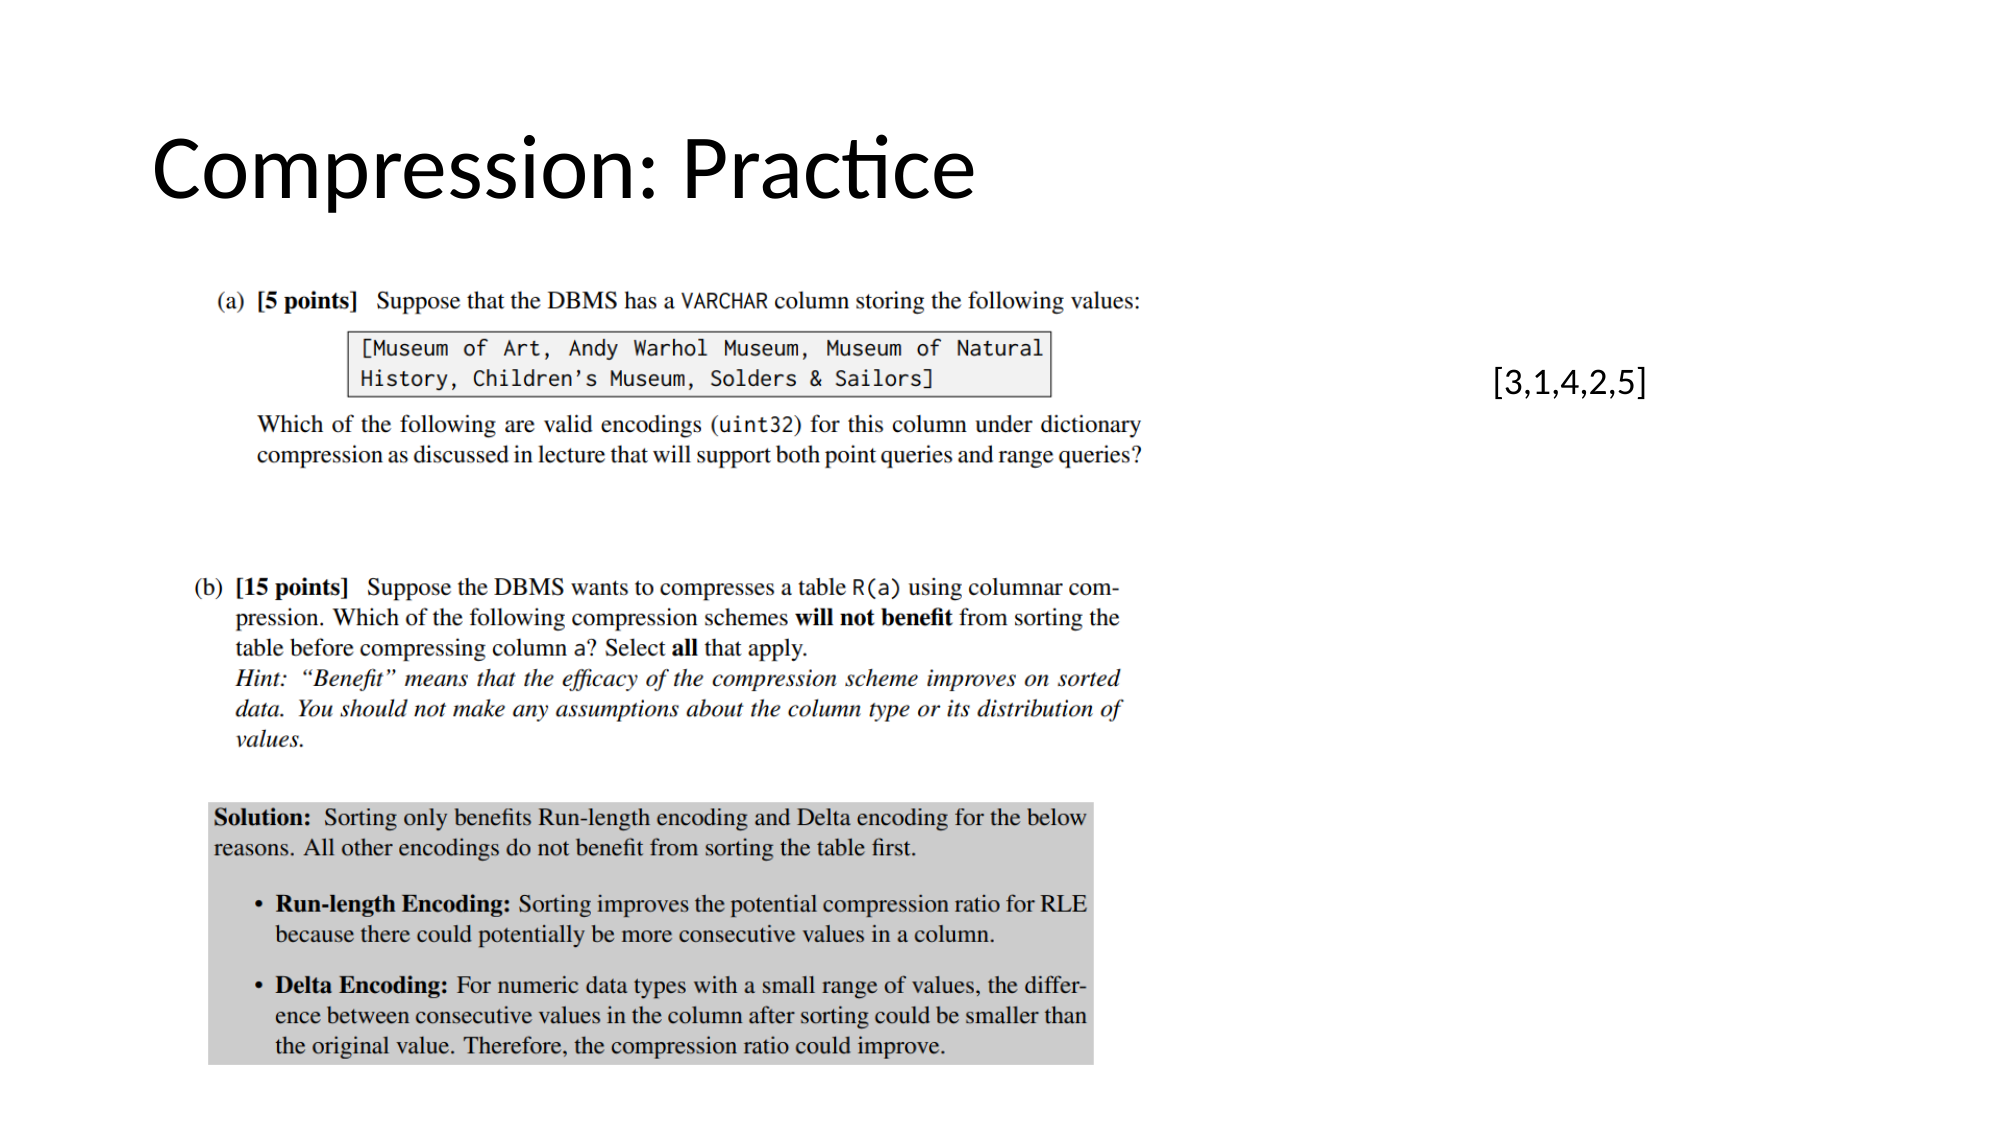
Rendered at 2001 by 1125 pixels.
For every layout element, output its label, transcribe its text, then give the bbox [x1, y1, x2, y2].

text_box [3,1,4,2,5] [1477, 349, 1734, 410]
picture [203, 796, 1099, 1068]
title Compression: Practice [137, 59, 1863, 278]
picture [169, 551, 1166, 754]
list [203, 276, 1166, 475]
